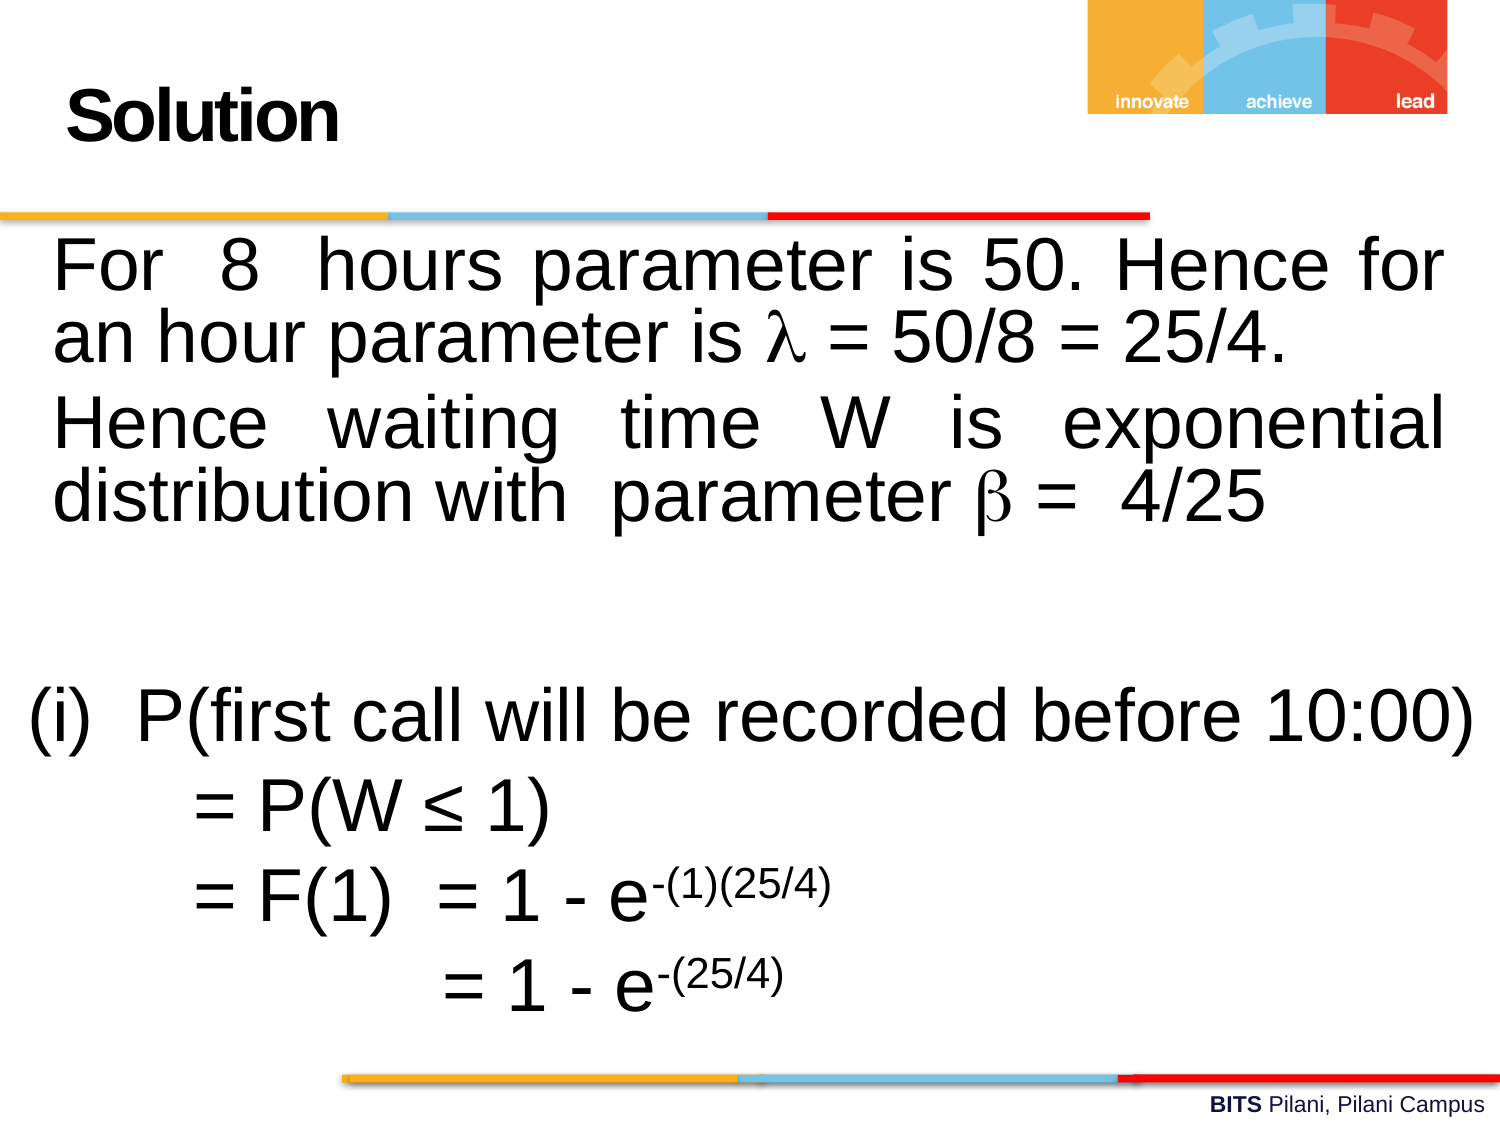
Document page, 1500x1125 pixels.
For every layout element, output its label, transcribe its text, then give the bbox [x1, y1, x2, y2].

text_box (i) P(first call will be recorded before 10:00) = P(W ≤ 1) = F(1) = 1 - e-(1)(25/4) = 1 - e-(25/4) [12, 658, 1500, 1034]
list Solution [50, 24, 1088, 213]
picture [1087, 0, 1448, 114]
list For 8 hours parameter is 50. Hence for an hour parameter is  = 50/8 = 25/4. Hence waiting time W is exponential distribution with parameter  = 4/25 [37, 224, 1463, 563]
